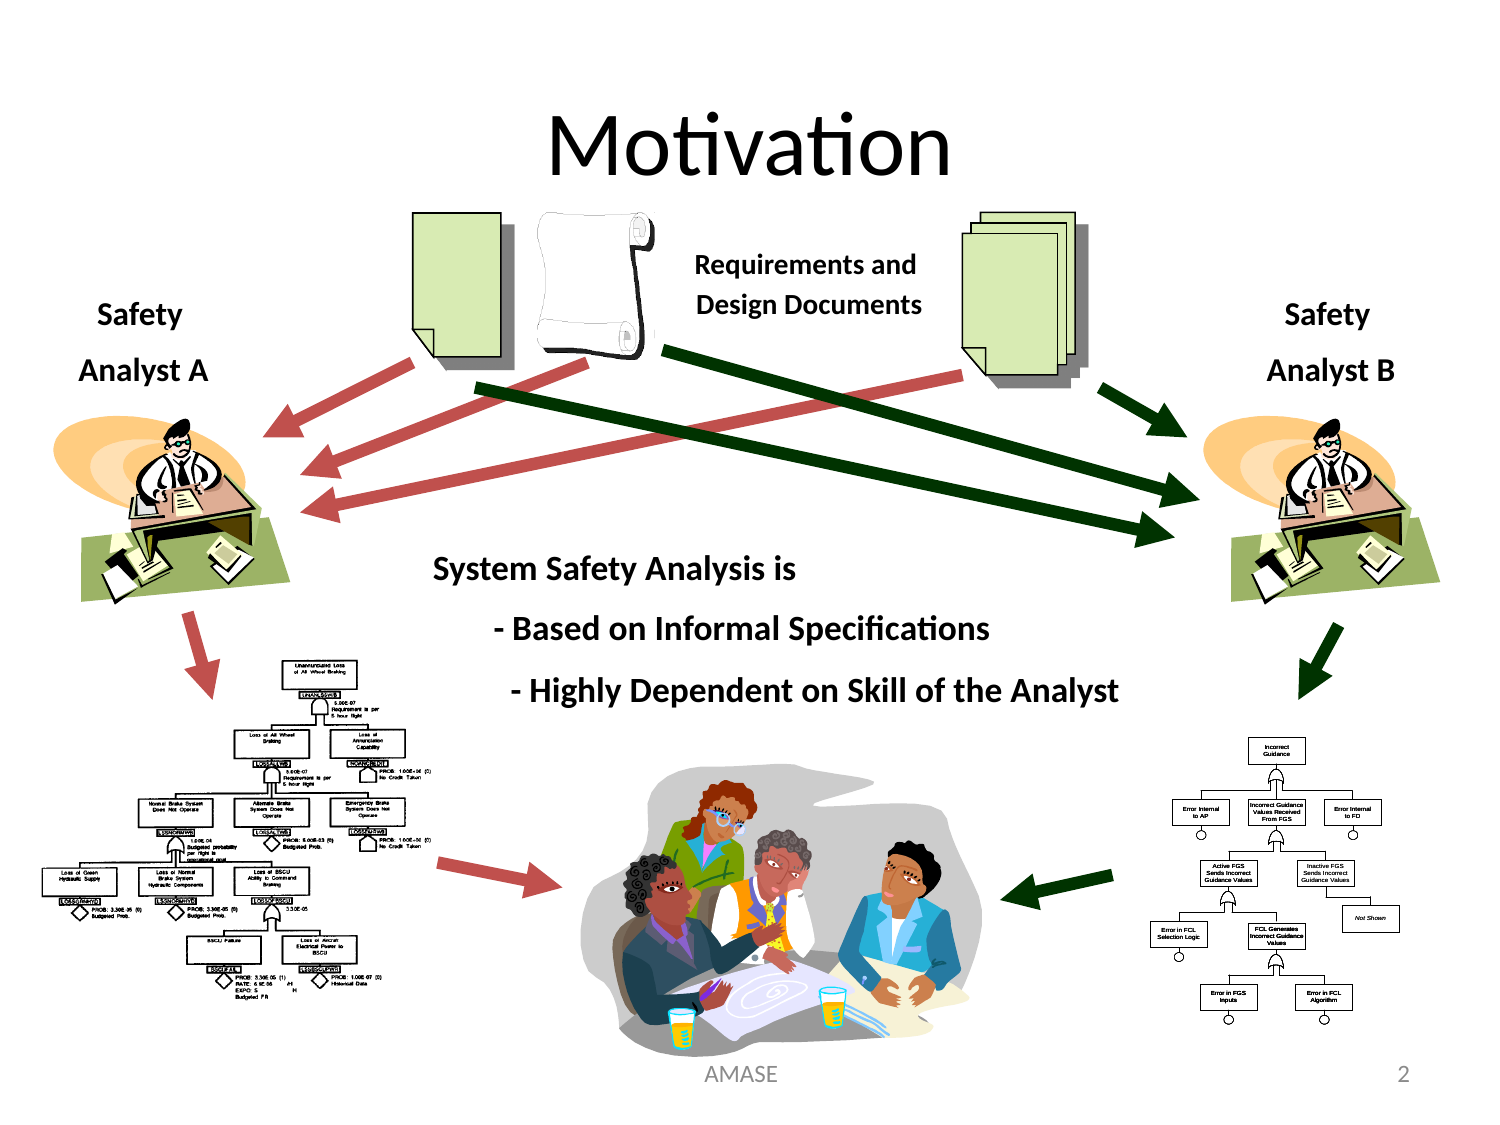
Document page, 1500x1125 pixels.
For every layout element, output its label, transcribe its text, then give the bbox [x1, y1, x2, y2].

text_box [437, 758, 1113, 1063]
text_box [343, 537, 1251, 719]
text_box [1149, 624, 1401, 1026]
slide_number 2 [1074, 1042, 1425, 1103]
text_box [37, 284, 473, 609]
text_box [412, 212, 1076, 283]
footer AMASE [512, 1071, 988, 1103]
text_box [33, 613, 501, 1012]
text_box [474, 284, 1444, 609]
title Motivation [75, 45, 1425, 233]
